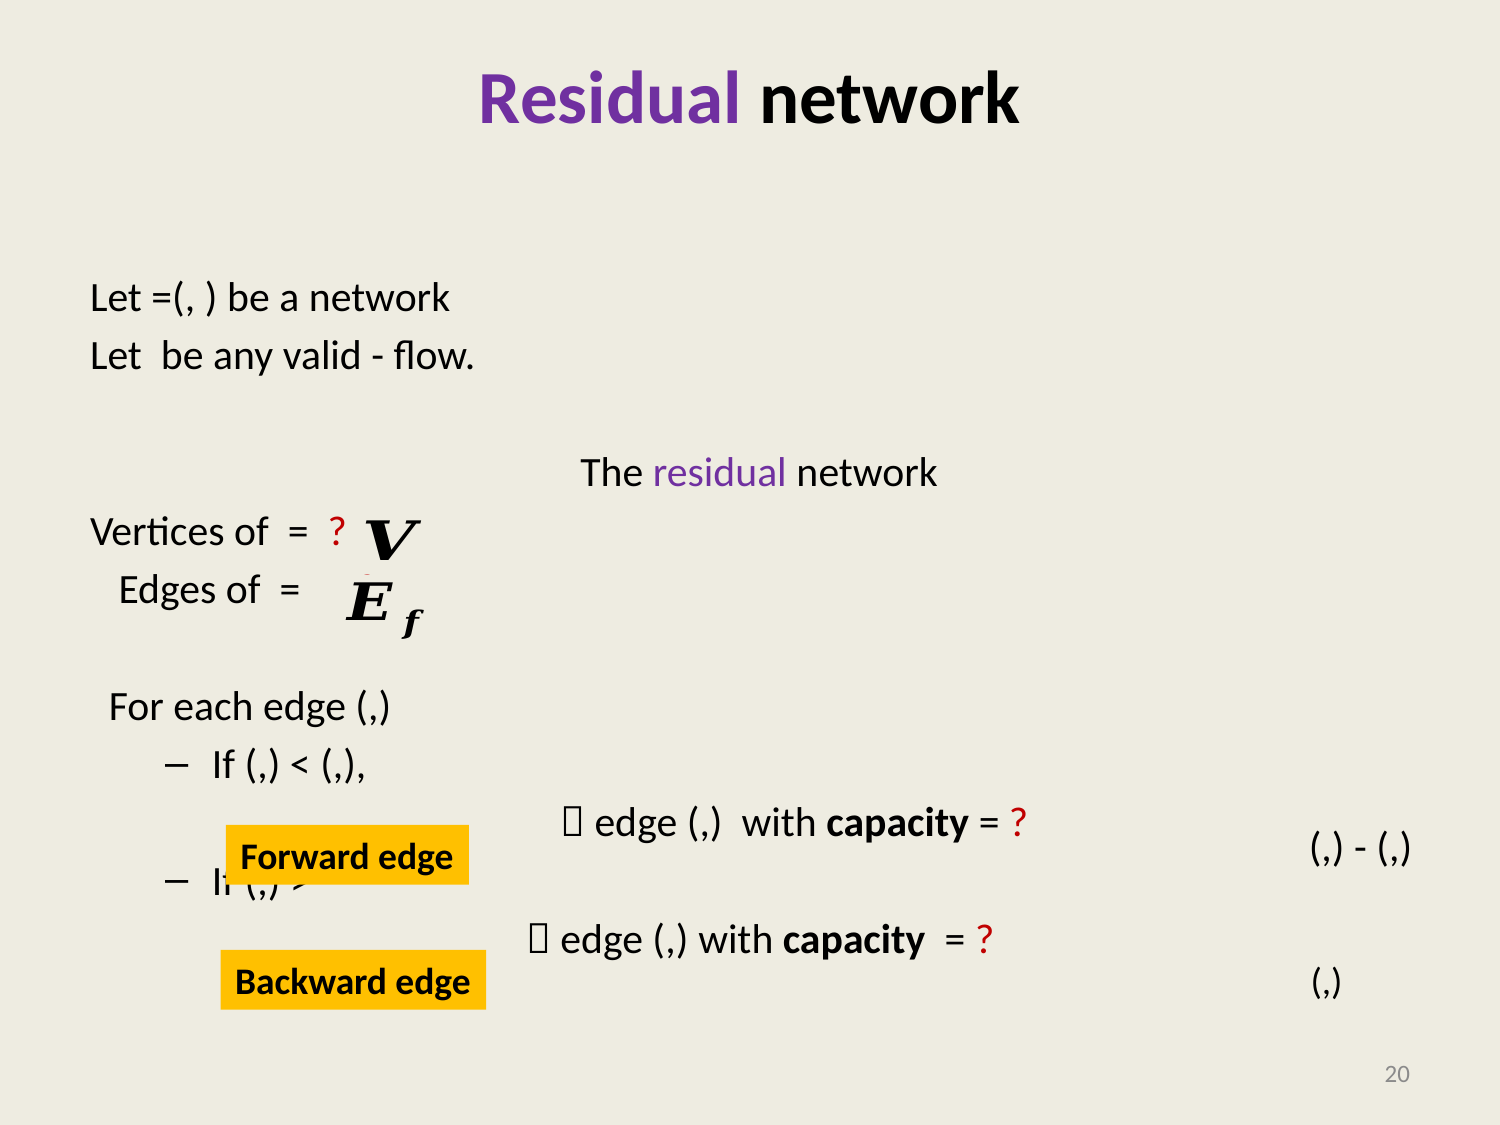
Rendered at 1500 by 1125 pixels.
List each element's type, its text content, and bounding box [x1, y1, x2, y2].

text_box Forward edge [225, 824, 469, 885]
text_box Backward edge [220, 949, 487, 1010]
slide_number 20 [1074, 1042, 1425, 1103]
title Residual network [75, 45, 1425, 233]
